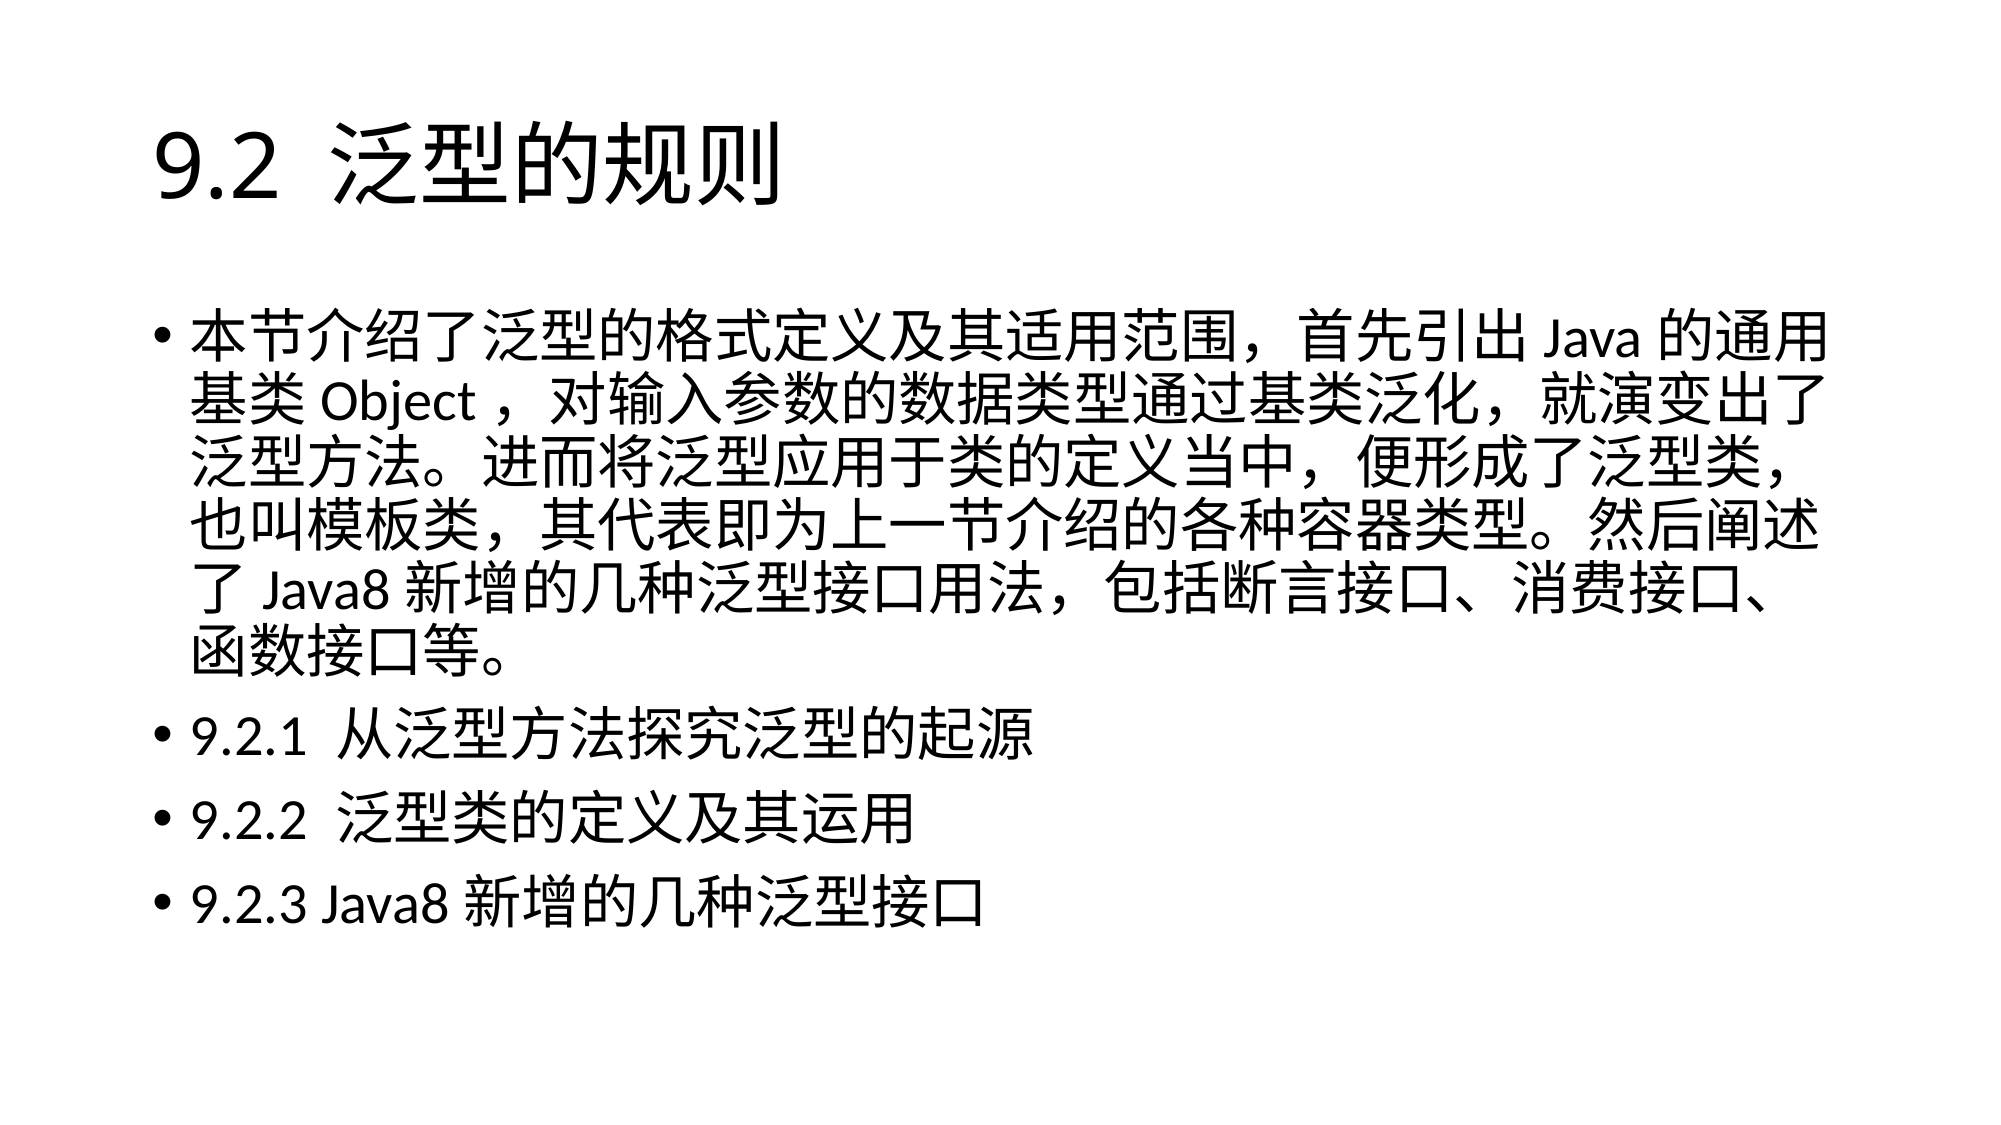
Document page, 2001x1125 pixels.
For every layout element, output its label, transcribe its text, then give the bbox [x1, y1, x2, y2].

list 本节介绍了泛型的格式定义及其适用范围，首先引出Java的通用基类Object，对输入参数的数据类型通过基类泛化，就演变出了泛型方法。进而将泛型应用于类的定义当中，便形成了泛型类，也叫模板类，其代表即为上一节介绍的各种容器类型。然后阐述了Java8新增的几种泛型接口用法，包括断言接口、消费接口、函数接口等。 9.2.1 从泛型方法探究泛型的起源 9.2.2 泛型类的定义及其运用 9.2.3 Java8新增的几种泛型接口 [137, 299, 1863, 1014]
title 9.2 泛型的规则 [137, 59, 1863, 278]
